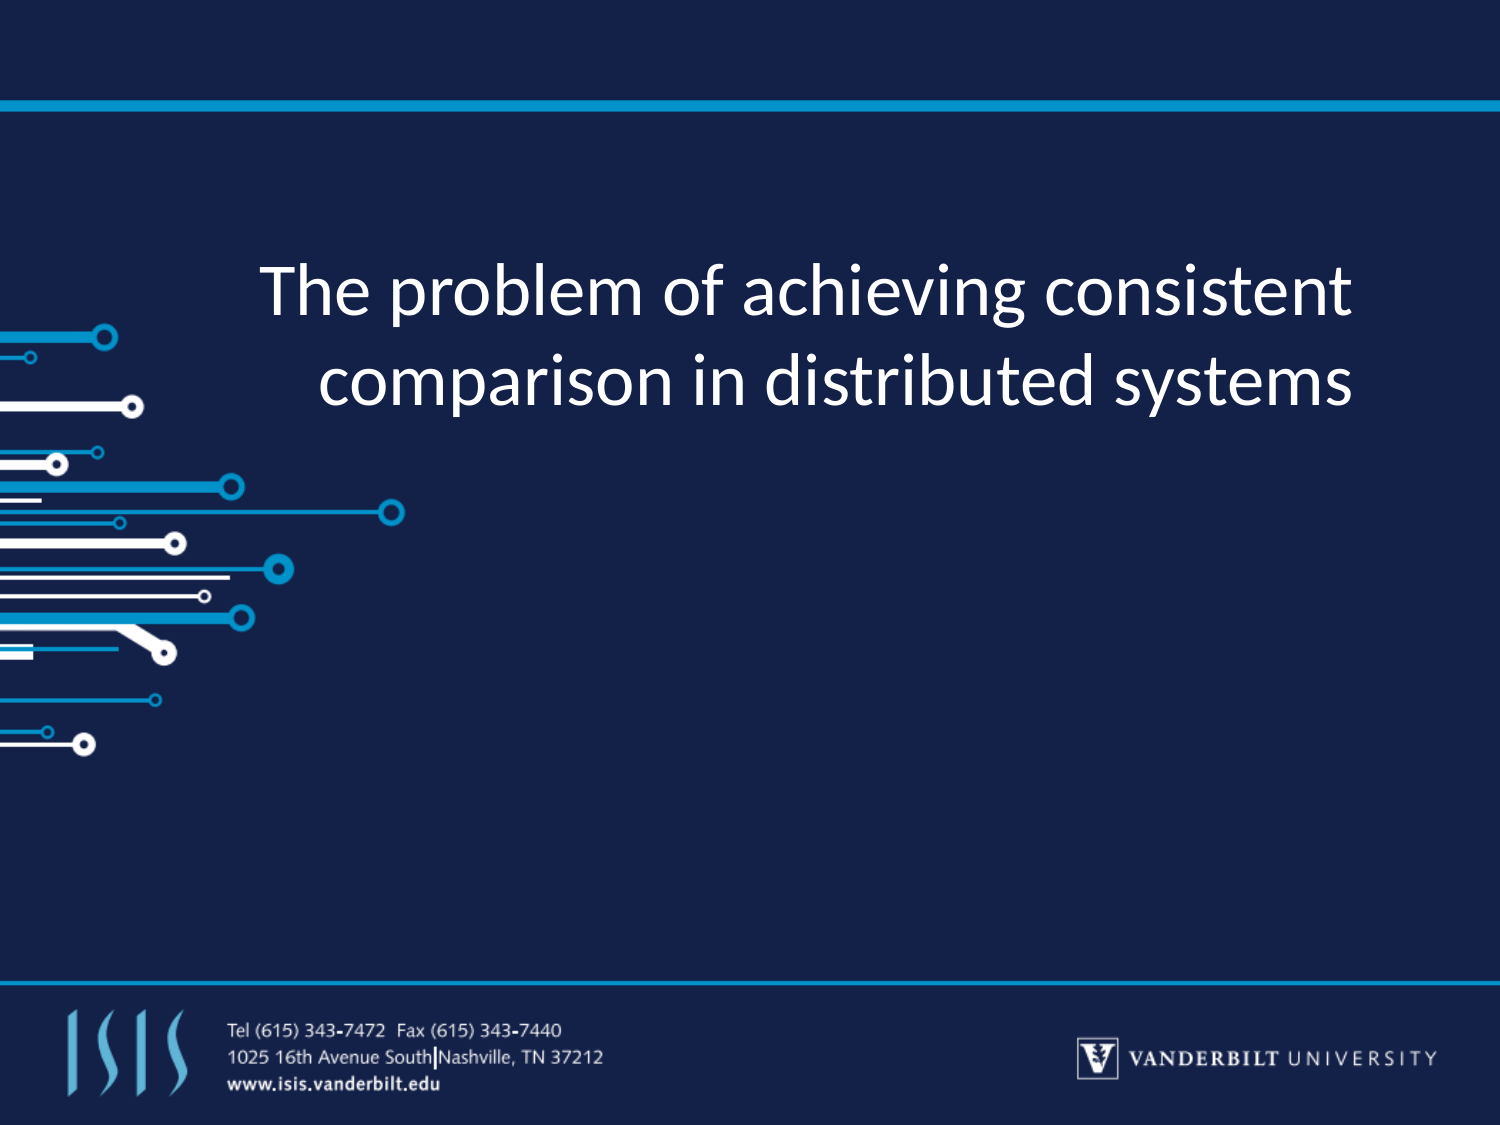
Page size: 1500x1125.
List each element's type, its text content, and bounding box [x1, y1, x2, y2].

title The problem of achieving consistent comparison in distributed systems [207, 209, 1371, 452]
